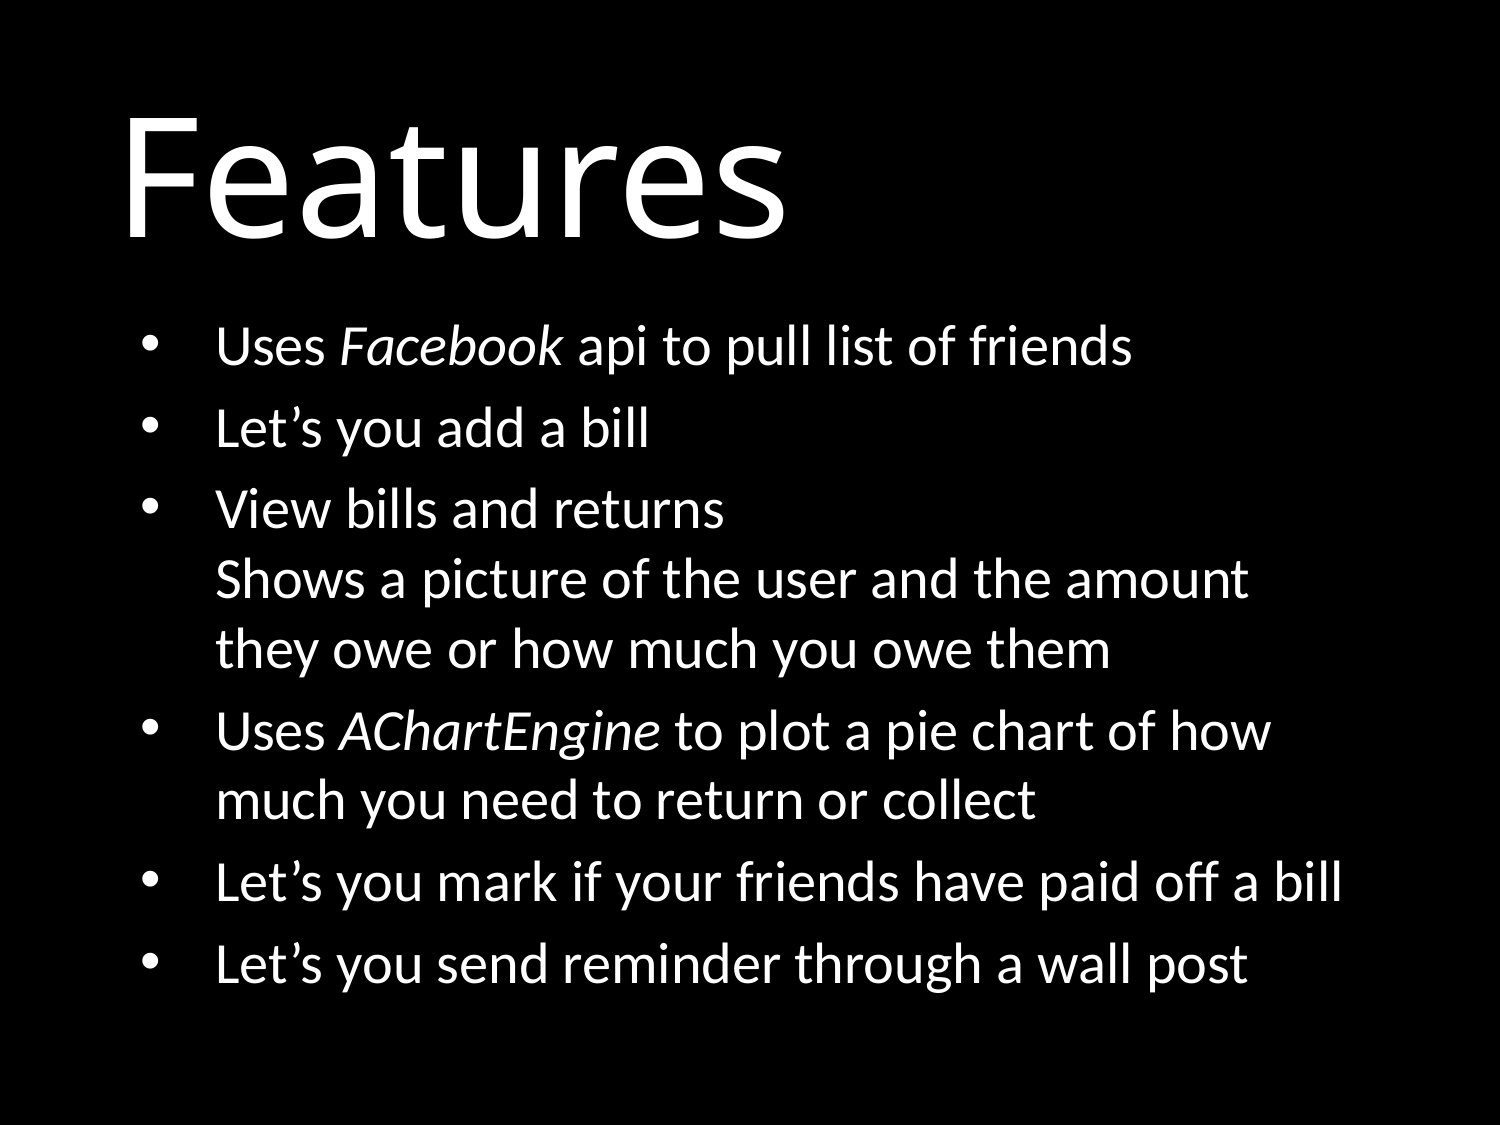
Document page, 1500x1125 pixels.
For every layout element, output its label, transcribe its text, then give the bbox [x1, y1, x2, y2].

subtitle Uses Facebook api to pull list of friends Let’s you add a bill View bills and returns Shows a picture of the user and the amount they owe or how much you owe them Uses AChartEngine to plot a pie chart of how much you need to return or collect Let’s you mark if your friends have paid off a bill Let’s you send reminder through a wall post [125, 299, 1375, 1063]
title Features [99, 50, 1375, 292]
